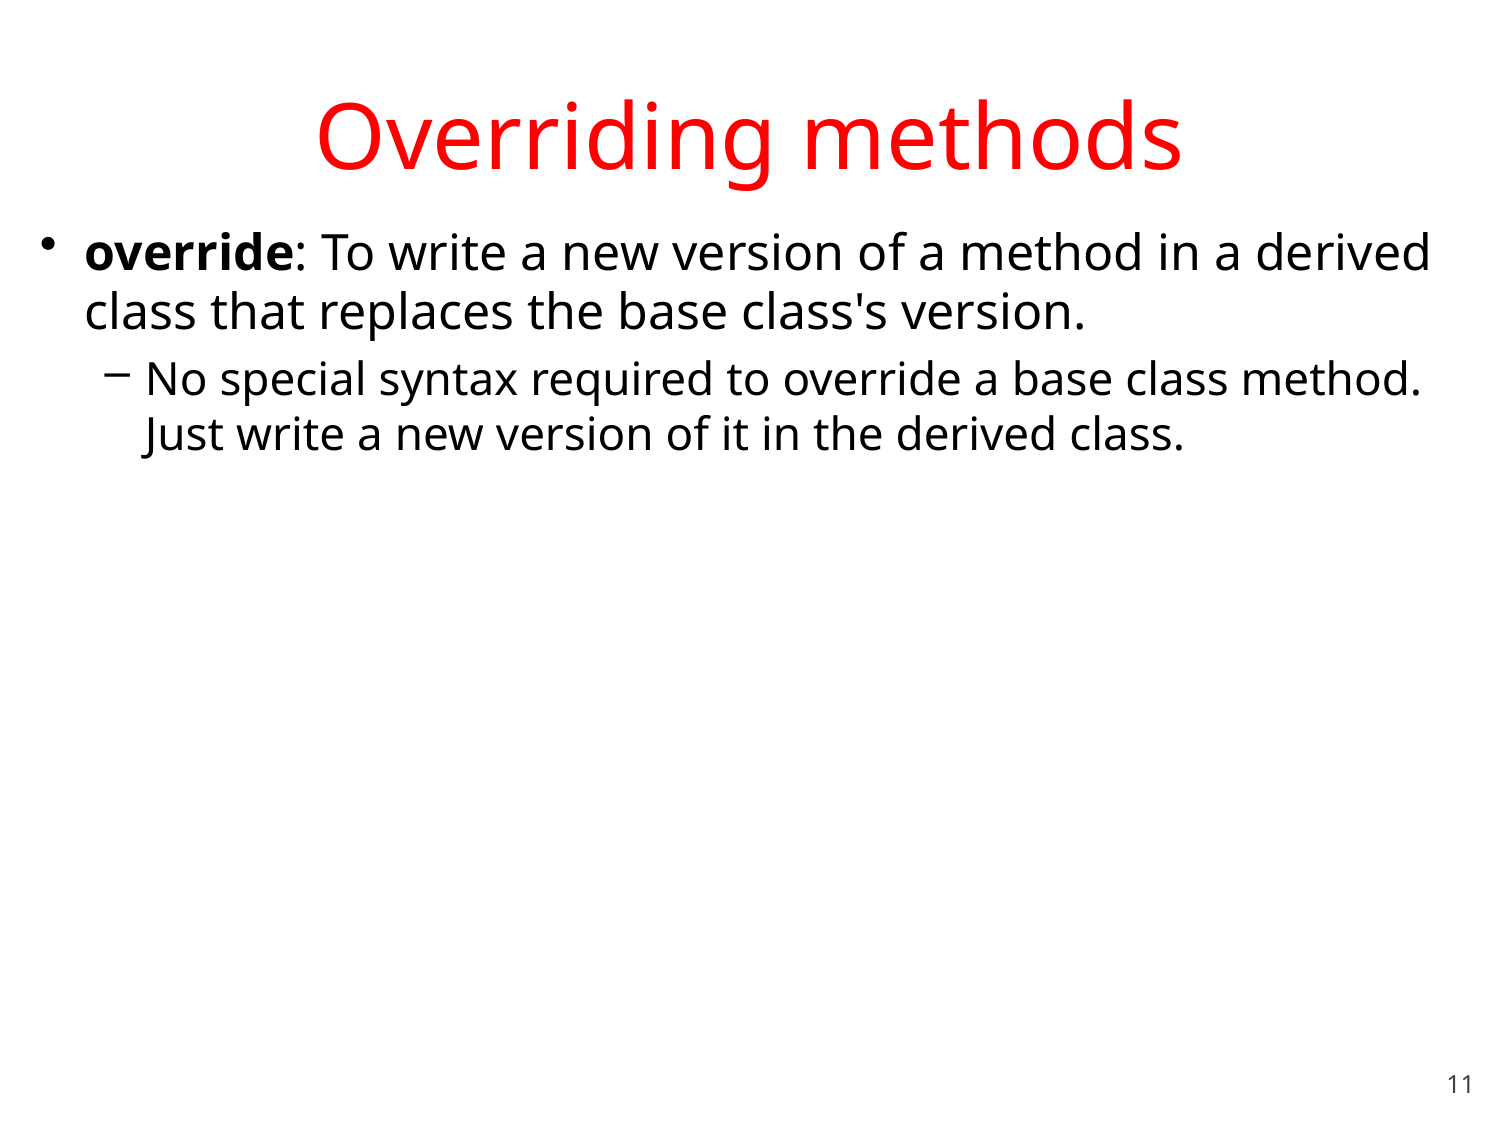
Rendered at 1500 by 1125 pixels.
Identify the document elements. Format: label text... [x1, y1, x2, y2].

title Overriding methods [75, 0, 1425, 188]
list override: To write a new version of a method in a derived class that replaces the base class's version. No special syntax required to override a base class method. Just write a new version of it in the derived class. [24, 212, 1500, 1063]
